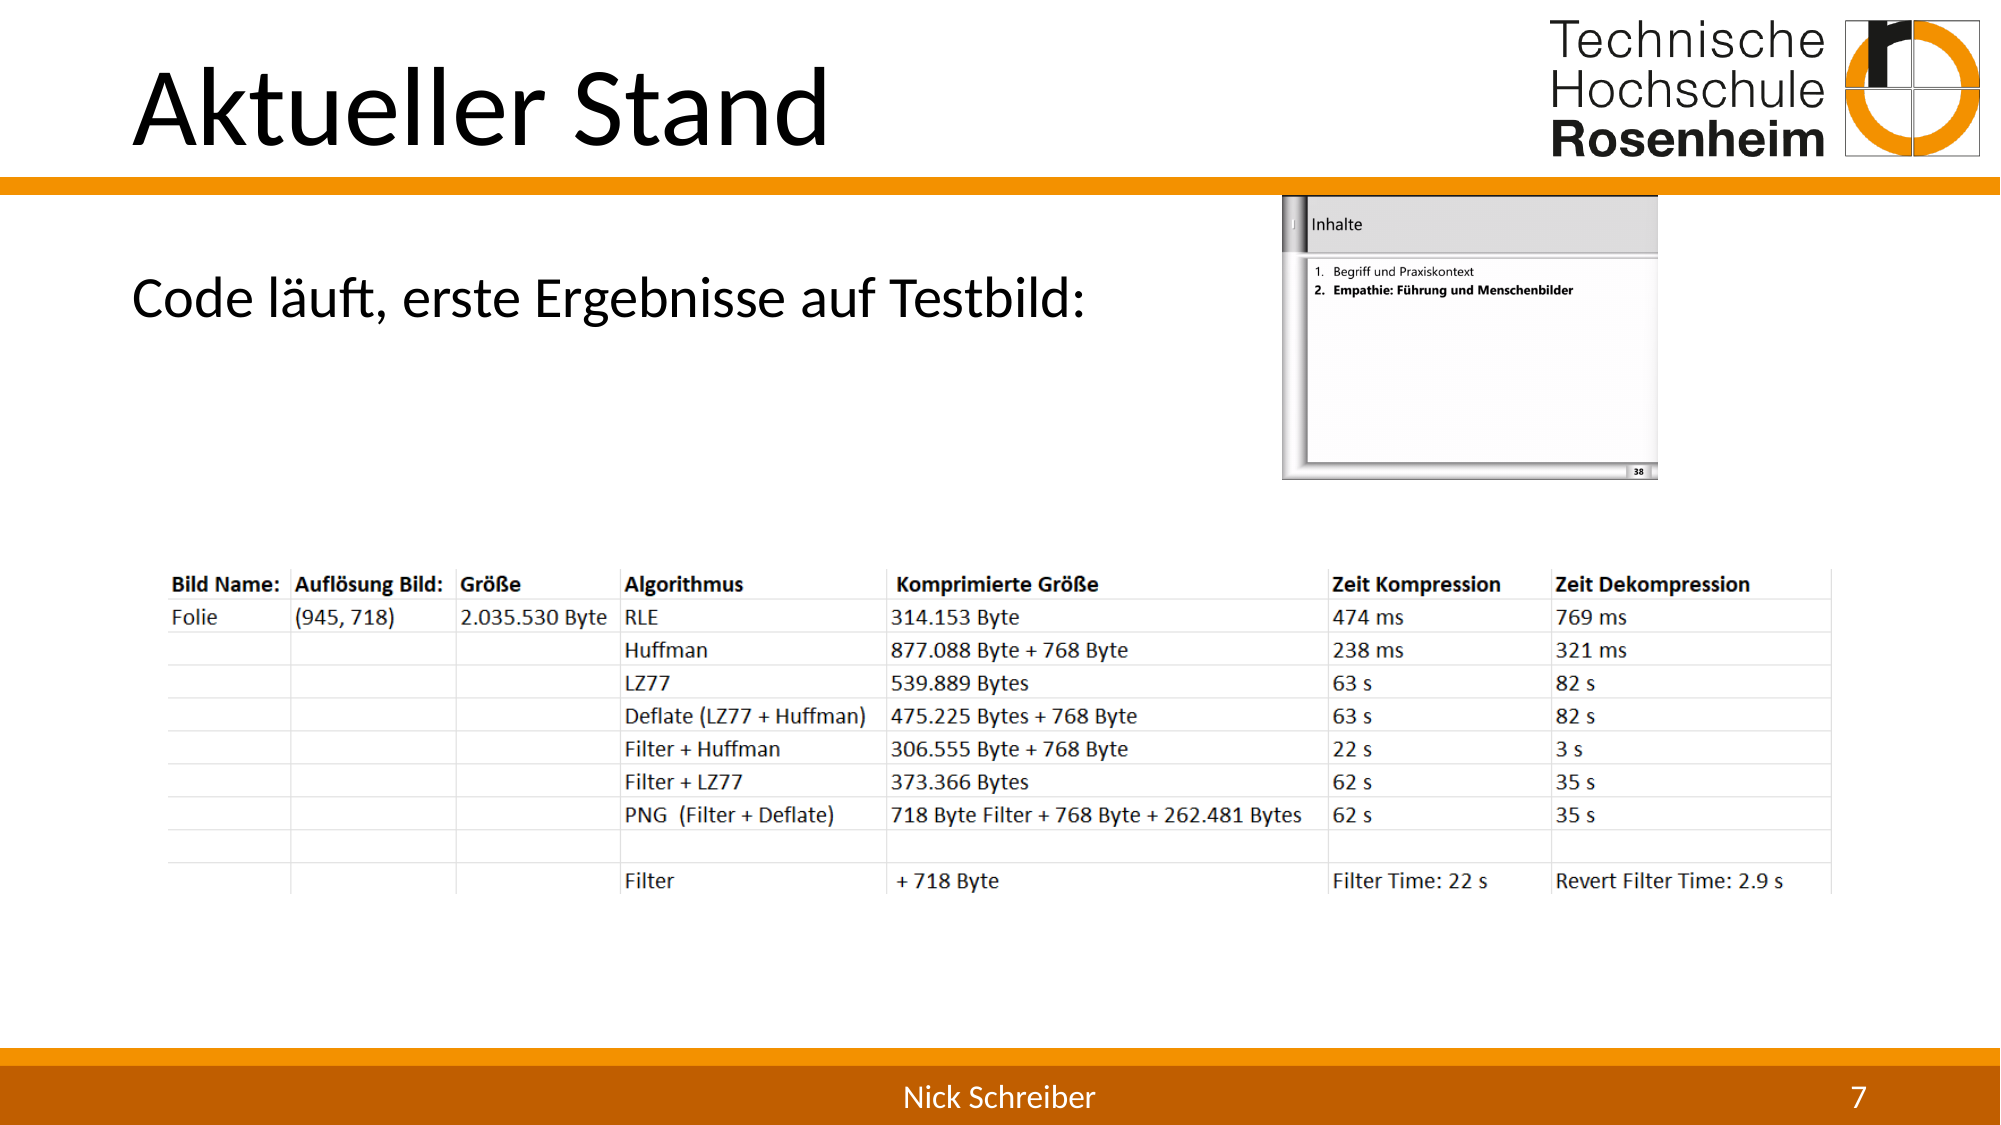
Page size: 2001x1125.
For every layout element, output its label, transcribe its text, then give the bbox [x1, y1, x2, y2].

picture [167, 569, 1832, 894]
text_box Code läuft, erste Ergebnisse auf Testbild: [118, 259, 1882, 984]
slide_number 7 [1432, 1065, 1883, 1125]
picture [1550, 20, 1980, 157]
footer Nick Schreiber [662, 1065, 1338, 1125]
text_box Aktueller Stand [118, 25, 1540, 176]
picture [1282, 195, 1658, 480]
